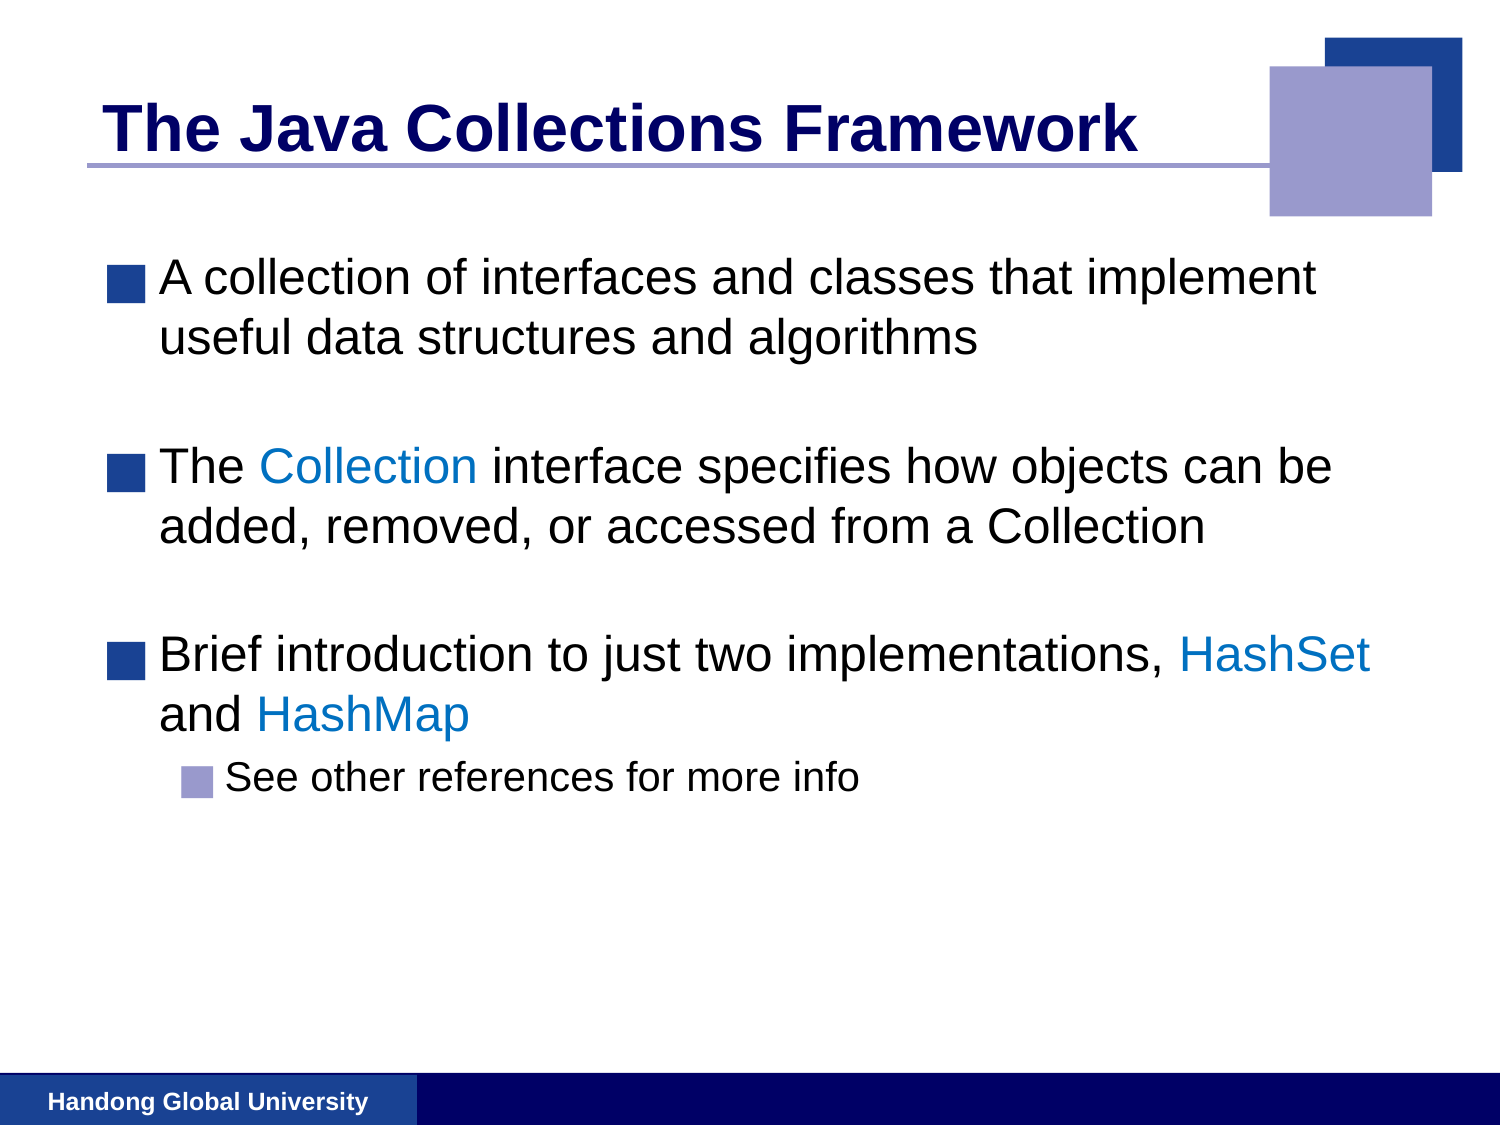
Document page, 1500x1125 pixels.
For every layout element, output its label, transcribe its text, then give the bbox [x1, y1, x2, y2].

title The Java Collections Framework [87, 46, 1238, 172]
list A collection of interfaces and classes that implement useful data structures and algorithms The Collection interface specifies how objects can be added, removed, or accessed from a Collection Brief introduction to just two implementations, HashSet and HashMap See other references for more info [87, 237, 1425, 1013]
